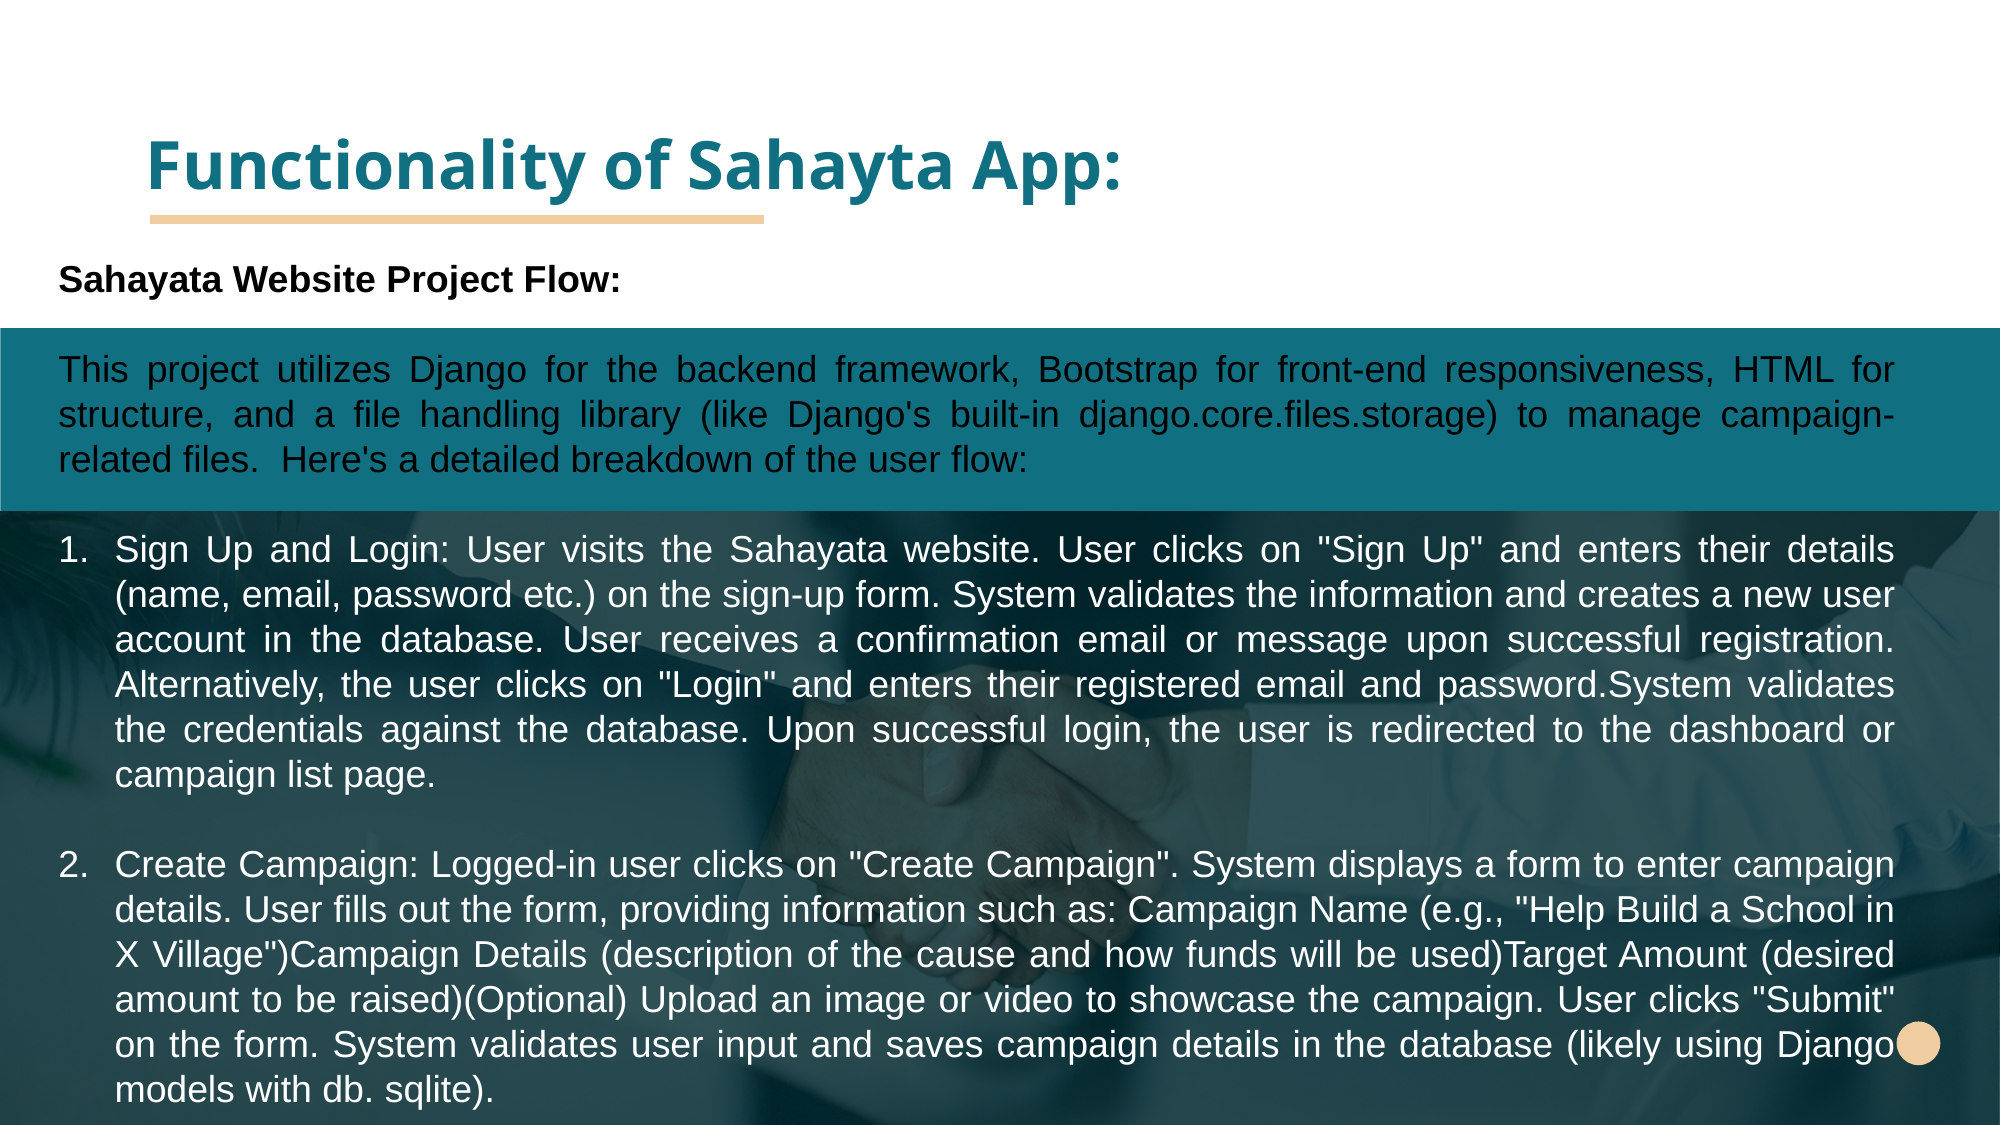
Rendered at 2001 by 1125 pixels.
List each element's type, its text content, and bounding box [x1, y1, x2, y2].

title Functionality of Sahayta App: [130, 59, 1856, 247]
text_box Sahayata Website Project Flow: This project utilizes Django for the backend framework, Bootstrap for front-end responsiveness, HTML for structure, and a file handling library (like Django's built-in django.core.files.storage) to manage campaign-related files. Here's a detailed breakdown of the user flow: Sign Up and Login: User visits the Sahayata website. User clicks on "Sign Up" and enters their details (name, email, password etc.) on the sign-up form. System validates the information and creates a new user account in the database. User receives a confirmation email or message upon successful registration. Alternatively, the user clicks on "Login" and enters their registered email and password.System validates the credentials against the database. Upon successful login, the user is redirected to the dashboard or campaign list page. Create Campaign: Logged-in user clicks on "Create Campaign". System displays a form to enter campaign details. User fills out the form, providing information such as: Campaign Name (e.g., "Help Build a School in X Village")Campaign Details (description of the cause and how funds will be used)Target Amount (desired amount to be raised)(Optional) Upload an image or video to showcase the campaign. User clicks "Submit" on the form. System validates user input and saves campaign details in the database (likely using Django models with db. sqlite). [43, 247, 1911, 511]
picture [0, 511, 2000, 1125]
